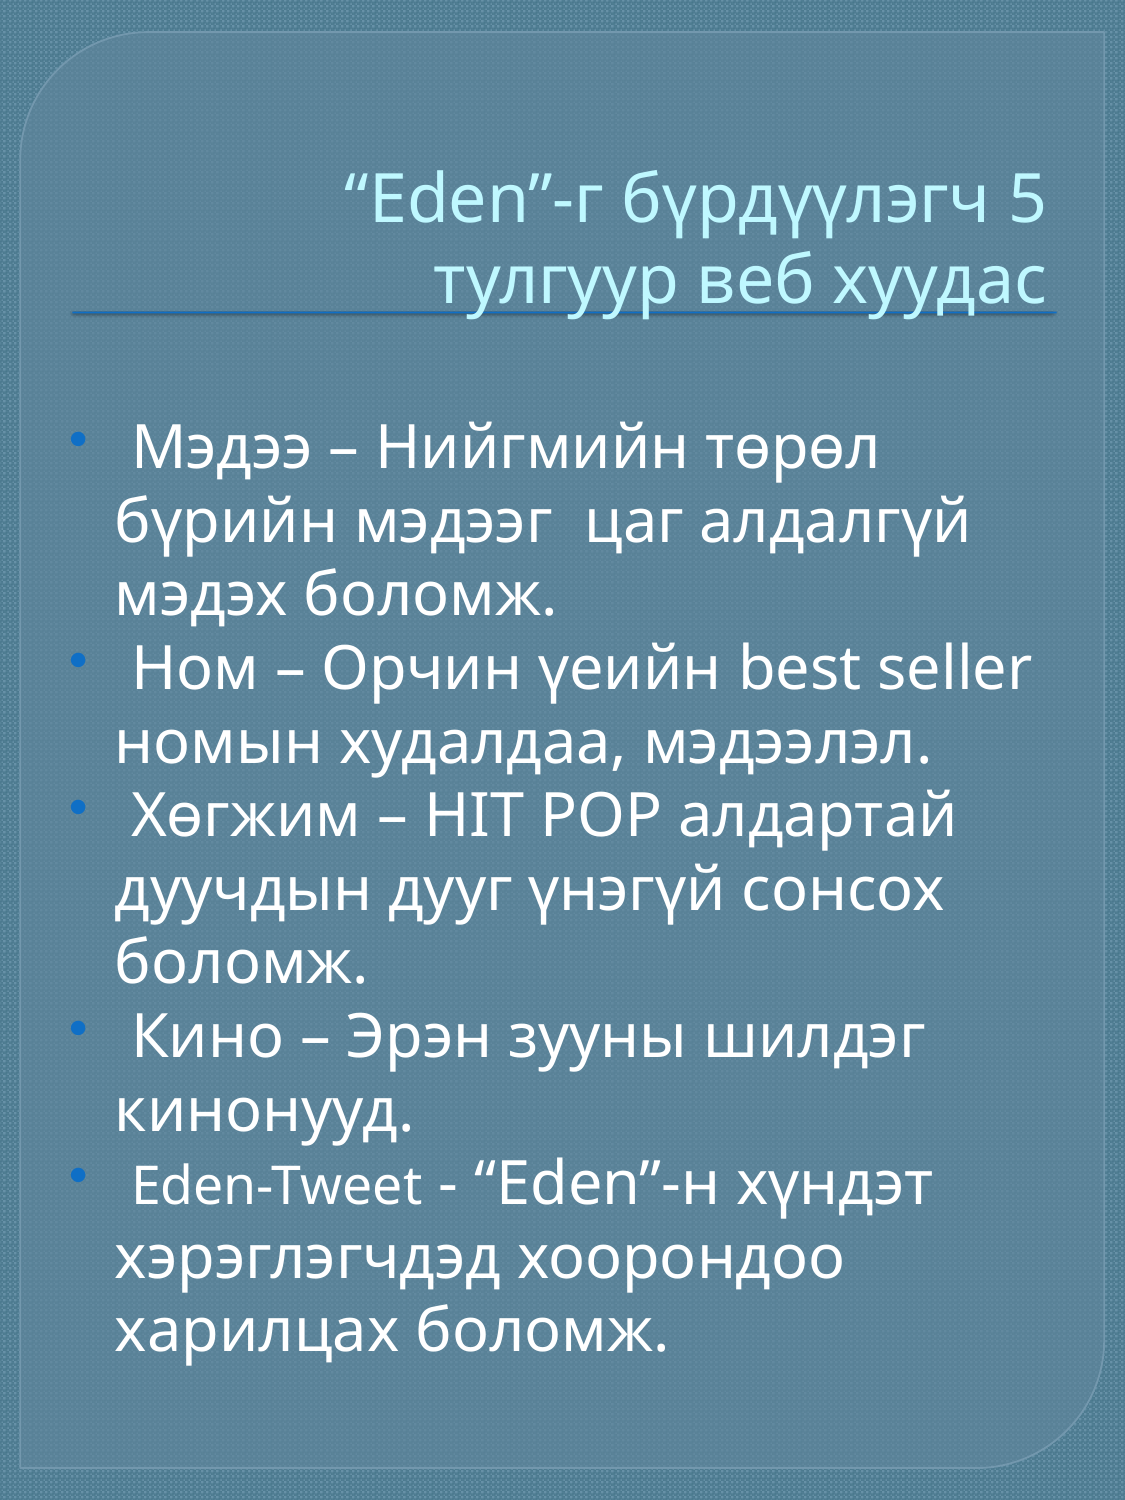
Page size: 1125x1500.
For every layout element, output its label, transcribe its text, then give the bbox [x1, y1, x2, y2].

list Мэдээ – Нийгмийн төрөл бүрийн мэдээг цаг алдалгүй мэдэх боломж. Ном – Орчин үеийн best seller номын худалдаа, мэдээлэл. Хөгжим – HIT POP алдартай дуучдын дууг үнэгүй сонсох боломж. Кино – Эрэн зууны шилдэг кинонууд. Eden-Tweet - “Eden”-н хүндэт хэрэглэгчдэд хоорондоо харилцах боломж. [56, 399, 1069, 1425]
title “Eden”-г бүрдүүлэгч 5 тулгуур веб хуудас [50, 62, 1063, 325]
